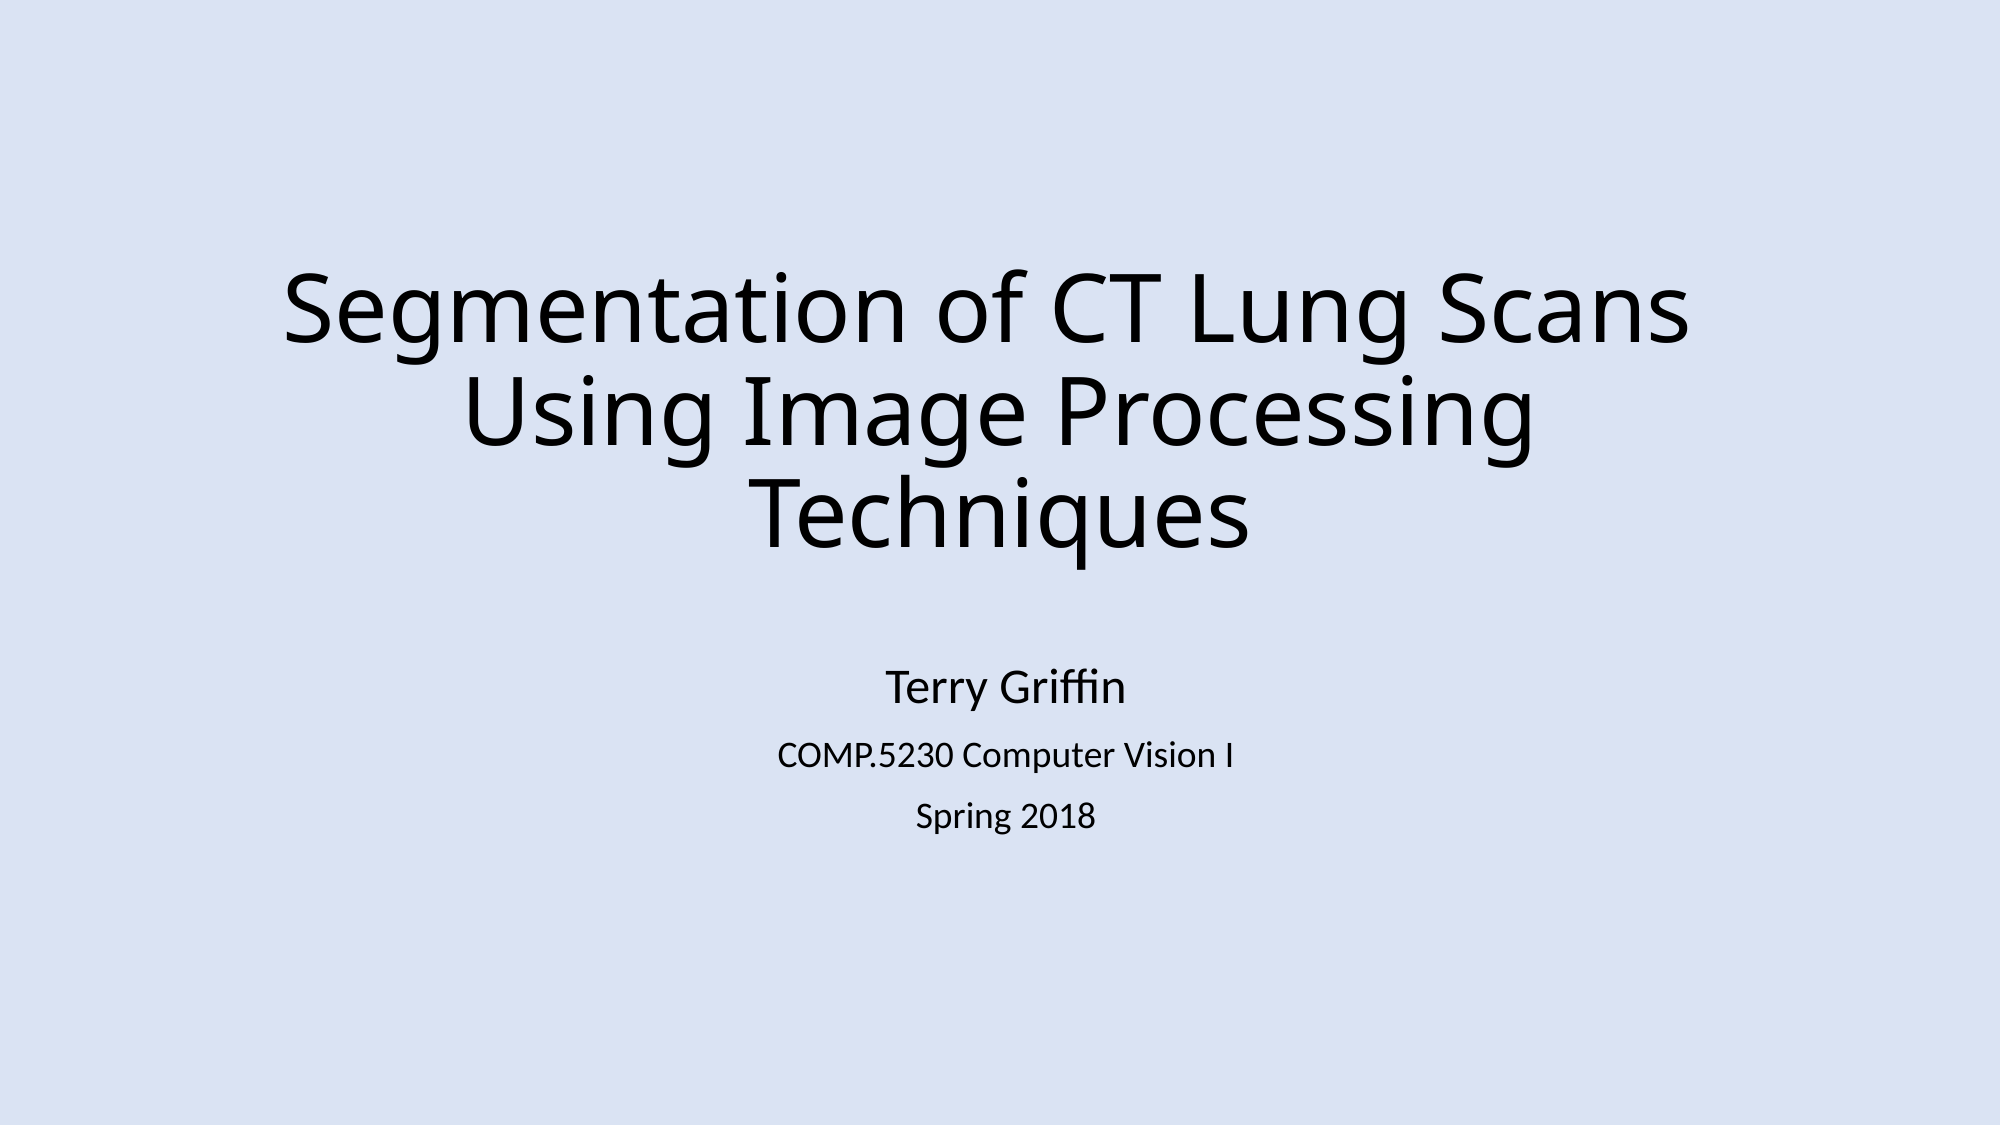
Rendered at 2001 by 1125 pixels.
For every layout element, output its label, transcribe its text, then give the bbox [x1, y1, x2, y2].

title Segmentation of CT Lung Scans Using Image Processing Techniques [249, 184, 1750, 576]
subtitle Terry Griffin COMP.5230 Computer Vision I Spring 2018 [256, 652, 1757, 924]
